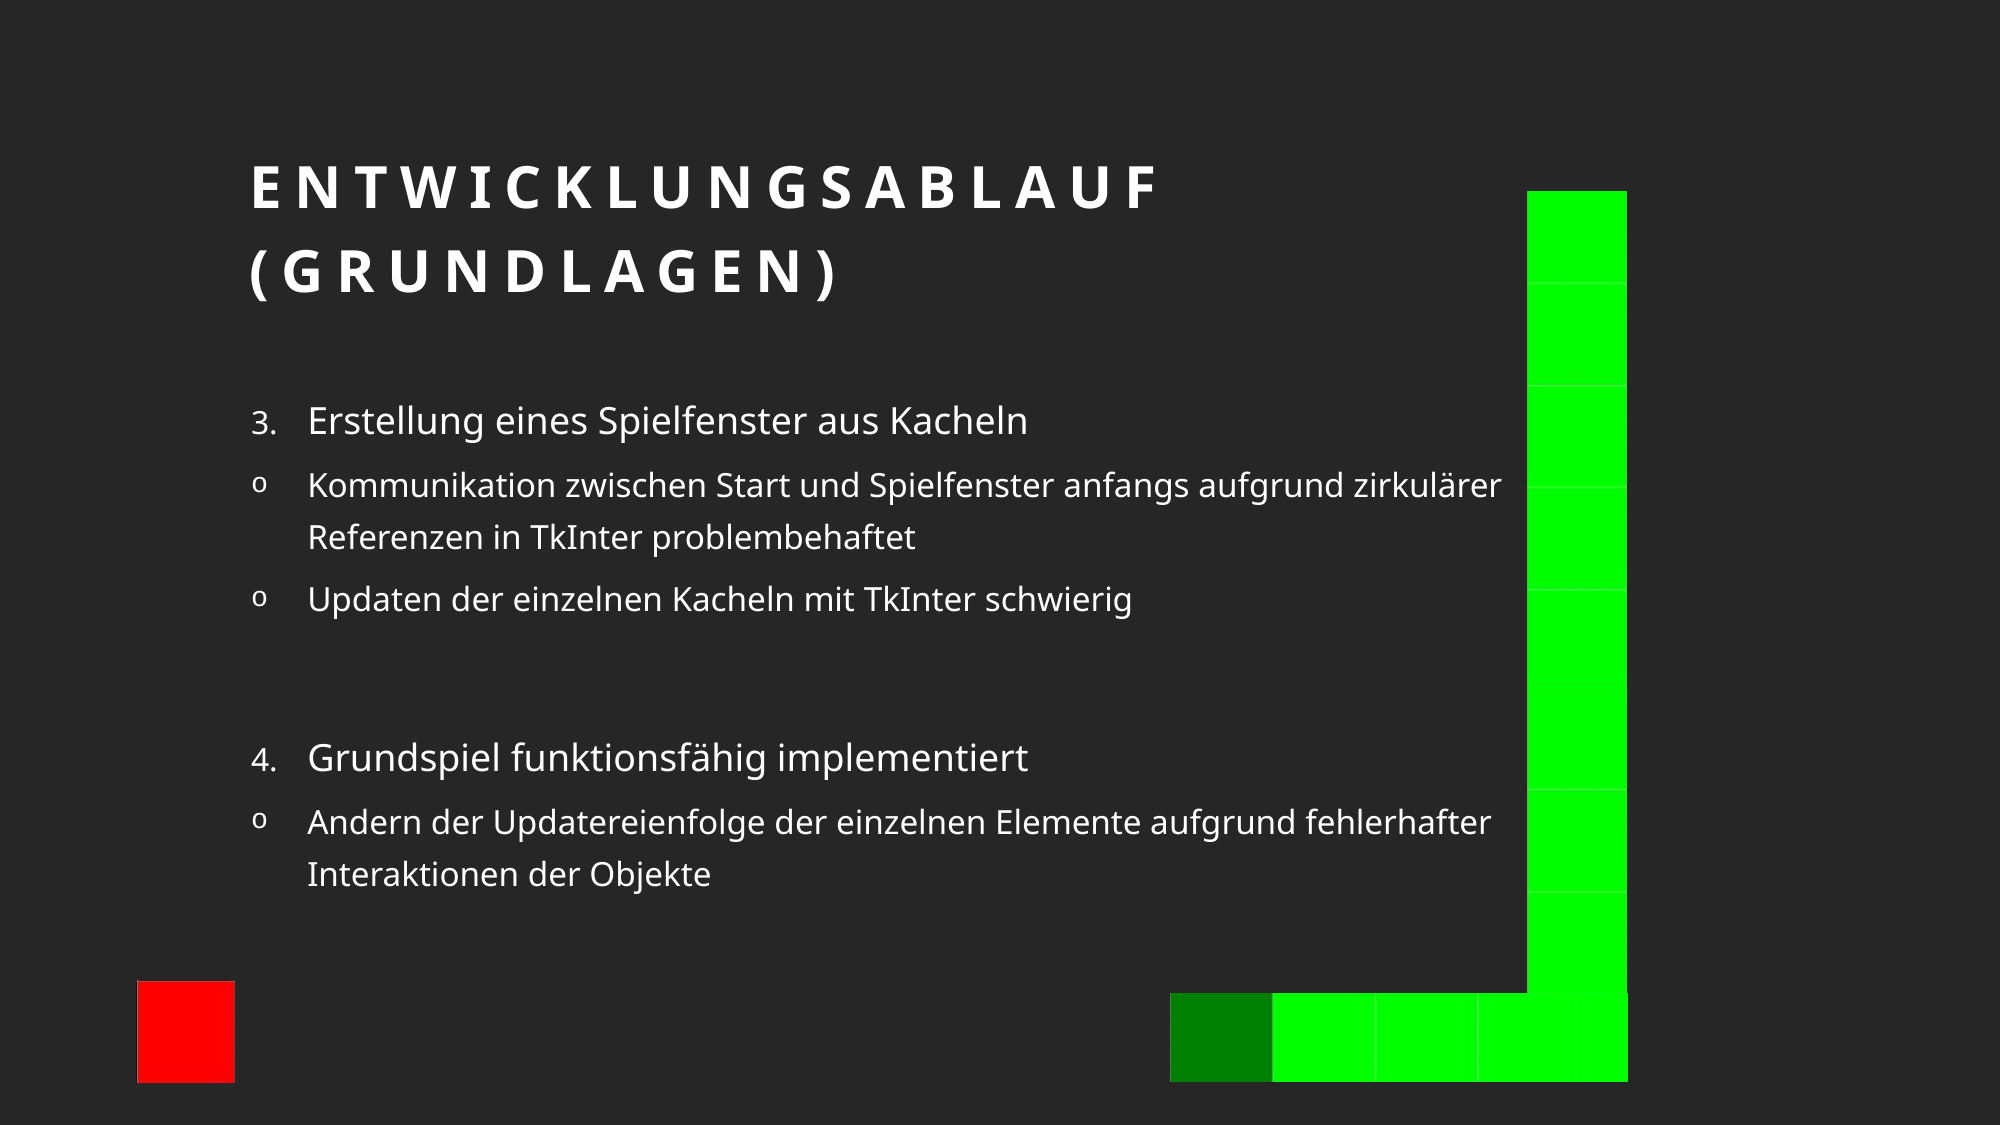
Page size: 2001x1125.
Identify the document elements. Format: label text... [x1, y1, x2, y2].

list A a Erstellung eines Spielfenster aus Kacheln Kommunikation zwischen Start und Spielfenster anfangs aufgrund zirkulärer Referenzen in TkInter problembehaftet Updaten der einzelnen Kacheln mit TkInter schwierig Grundspiel funktionsfähig implementiert Andern der Updatereienfolge der einzelnen Elemente aufgrund fehlerhafter Interaktionen der Objekte [236, 295, 1526, 1003]
picture [1163, 313, 1980, 1082]
picture [136, 980, 235, 1083]
title Entwicklungsablauf (Grundlagen) [234, 171, 1750, 313]
